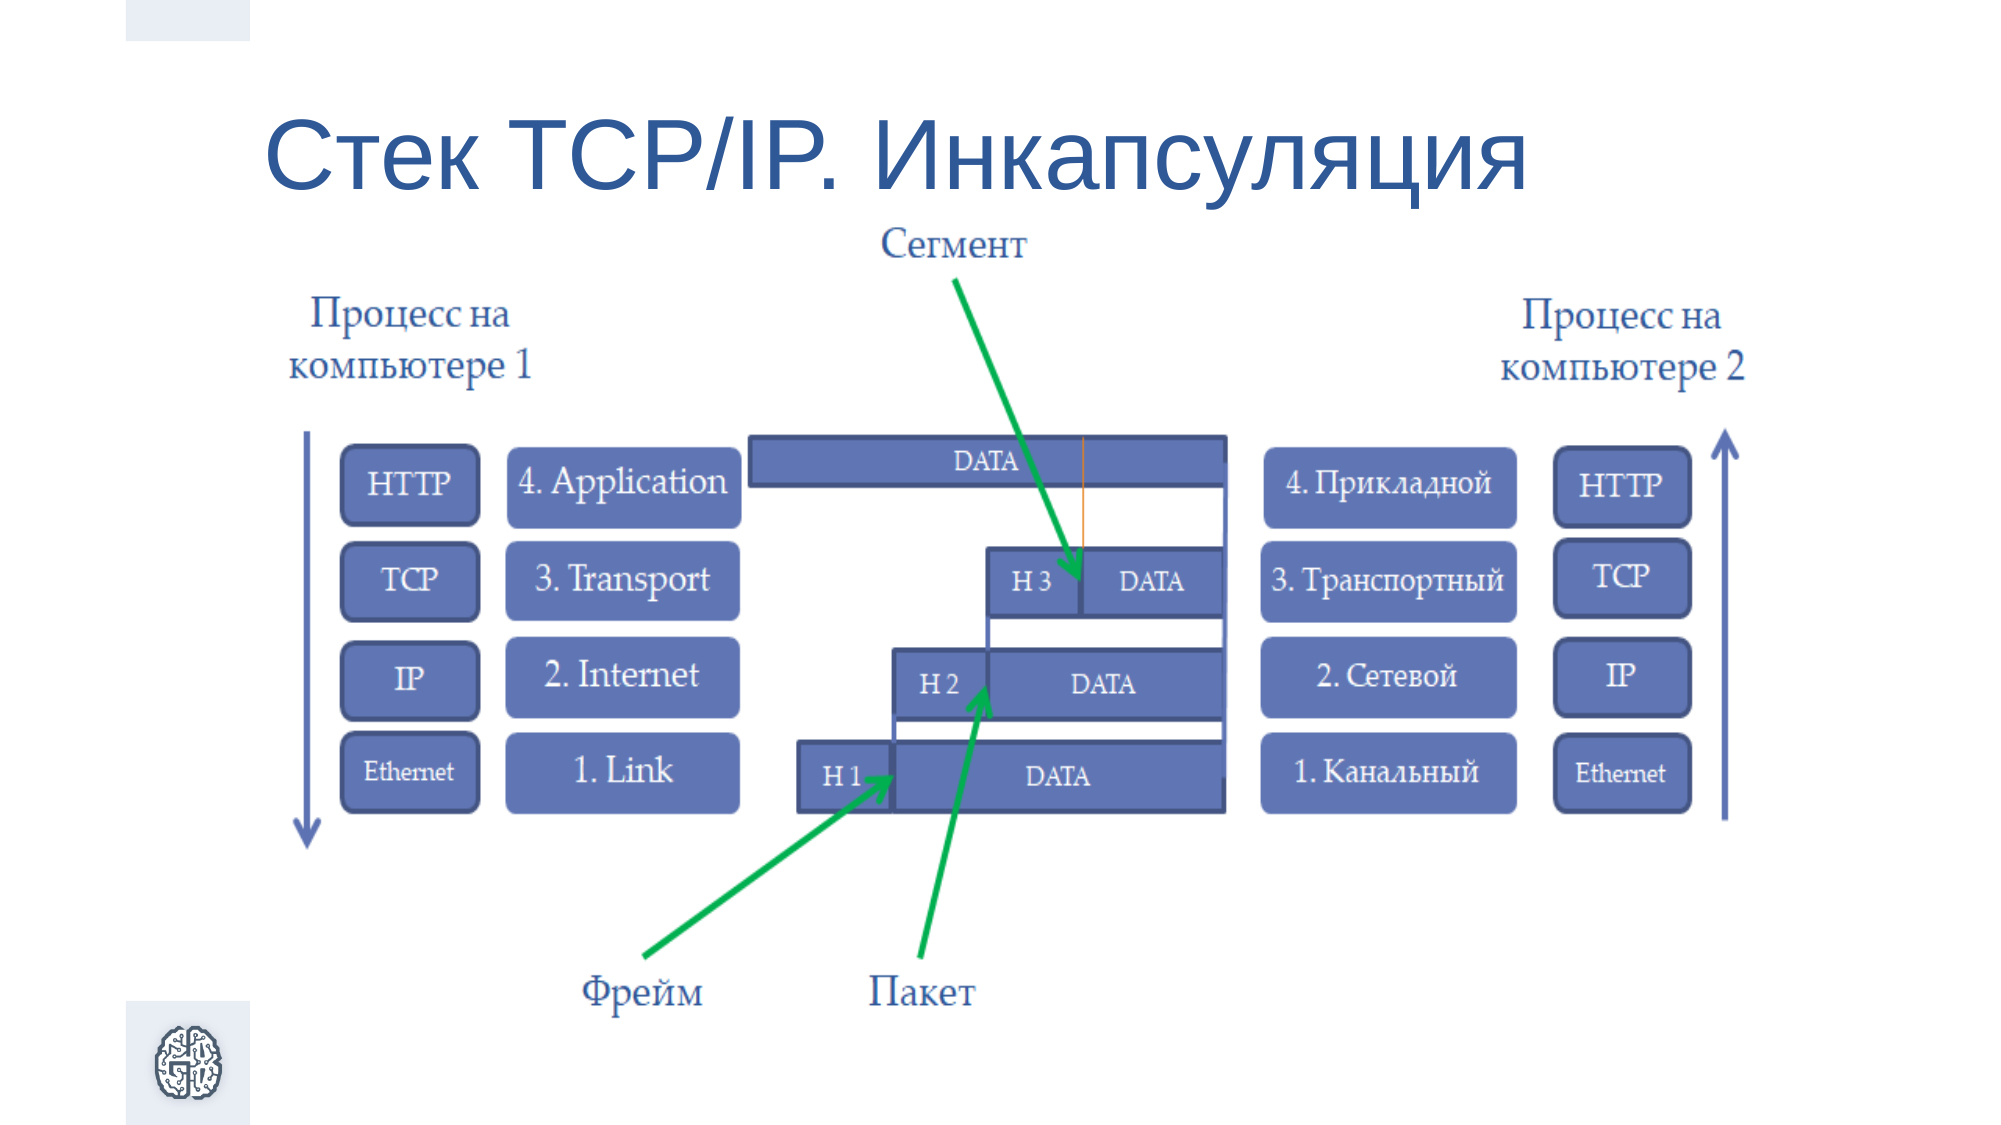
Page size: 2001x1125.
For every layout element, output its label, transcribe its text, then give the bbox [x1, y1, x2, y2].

picture [265, 203, 1769, 1043]
title Стек TCP/IP. Инкапсуляция [248, 84, 1752, 230]
picture [144, 1016, 232, 1110]
